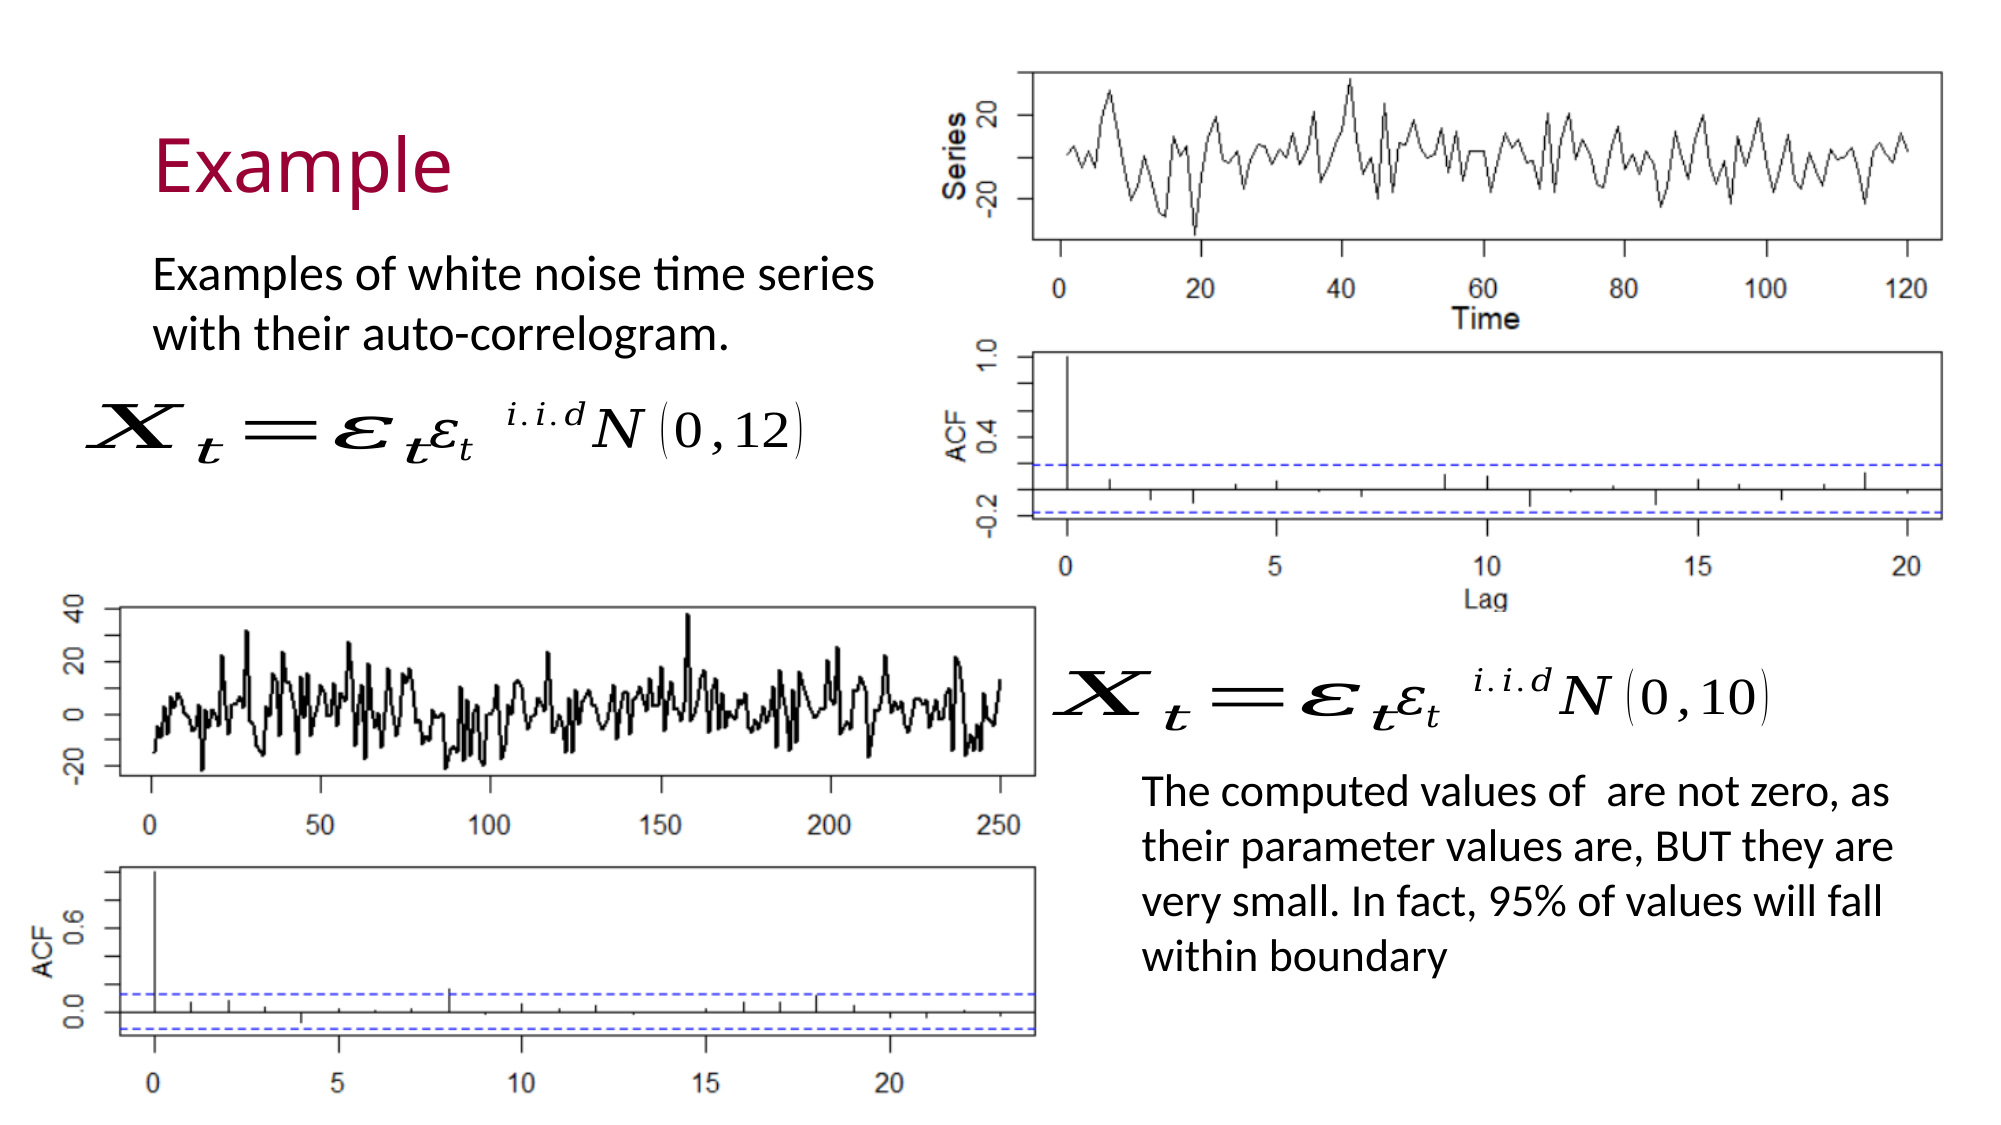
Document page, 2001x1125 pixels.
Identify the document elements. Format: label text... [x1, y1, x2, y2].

picture [26, 59, 1954, 836]
title Example [137, 59, 934, 278]
text_box Examples of white noise time series with their auto-correlogram. [137, 232, 919, 368]
picture [26, 861, 1046, 1099]
